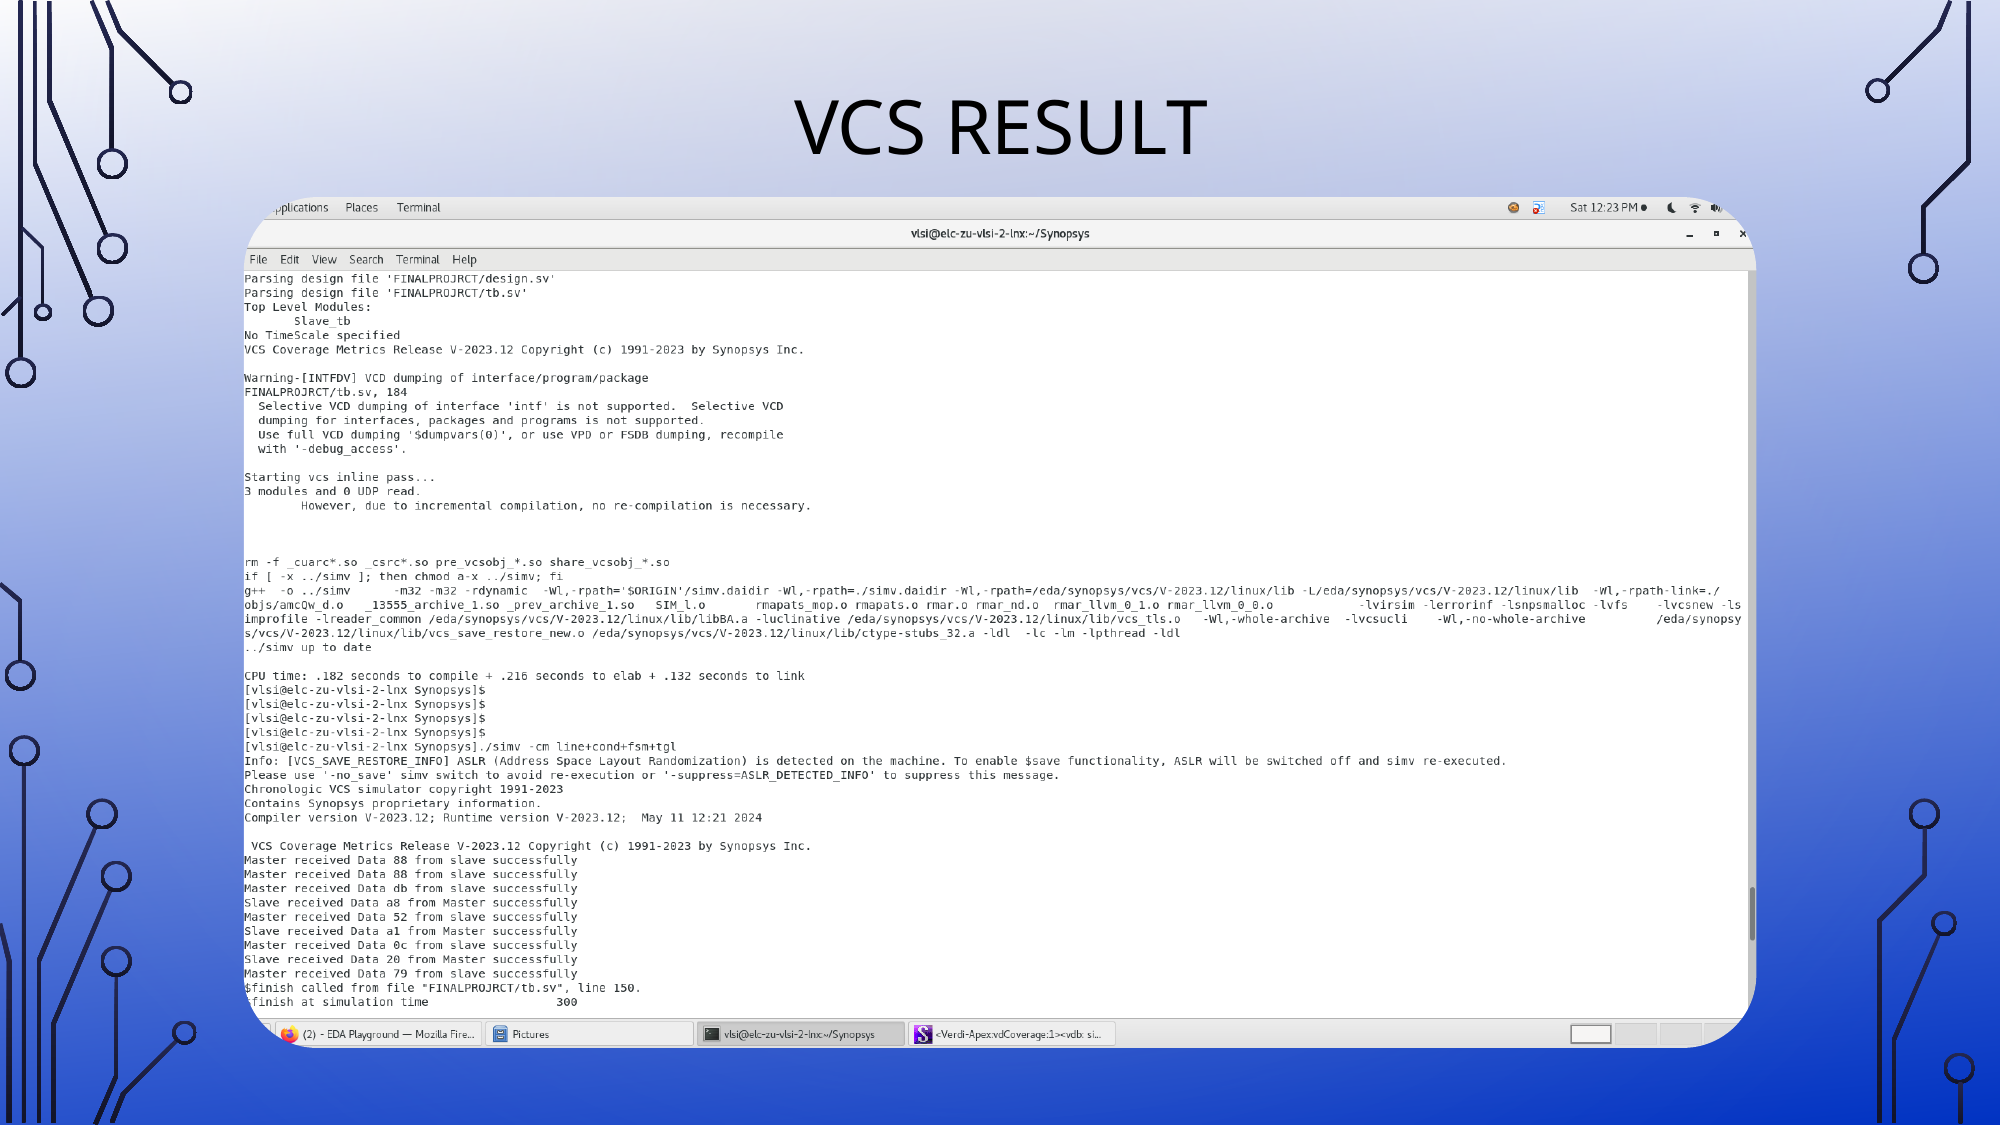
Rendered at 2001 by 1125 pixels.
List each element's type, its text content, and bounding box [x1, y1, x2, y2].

title Vcs result [417, 28, 1583, 194]
picture [243, 196, 1757, 1049]
